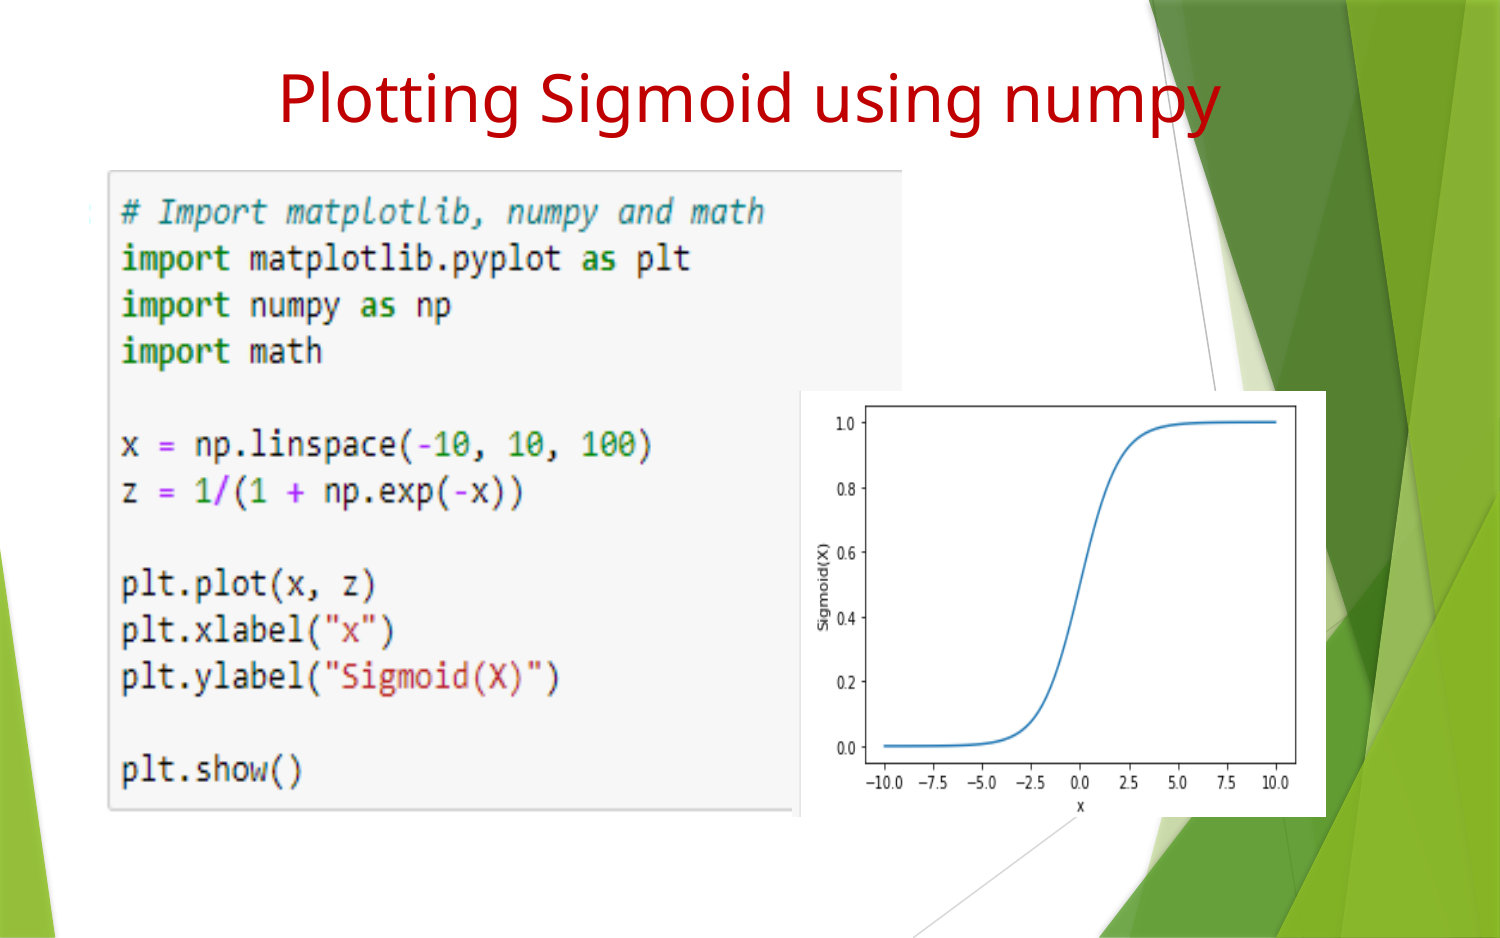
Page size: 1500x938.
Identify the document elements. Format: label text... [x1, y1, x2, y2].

picture [88, 169, 1327, 824]
title Plotting Sigmoid using numpy [75, 37, 1425, 155]
